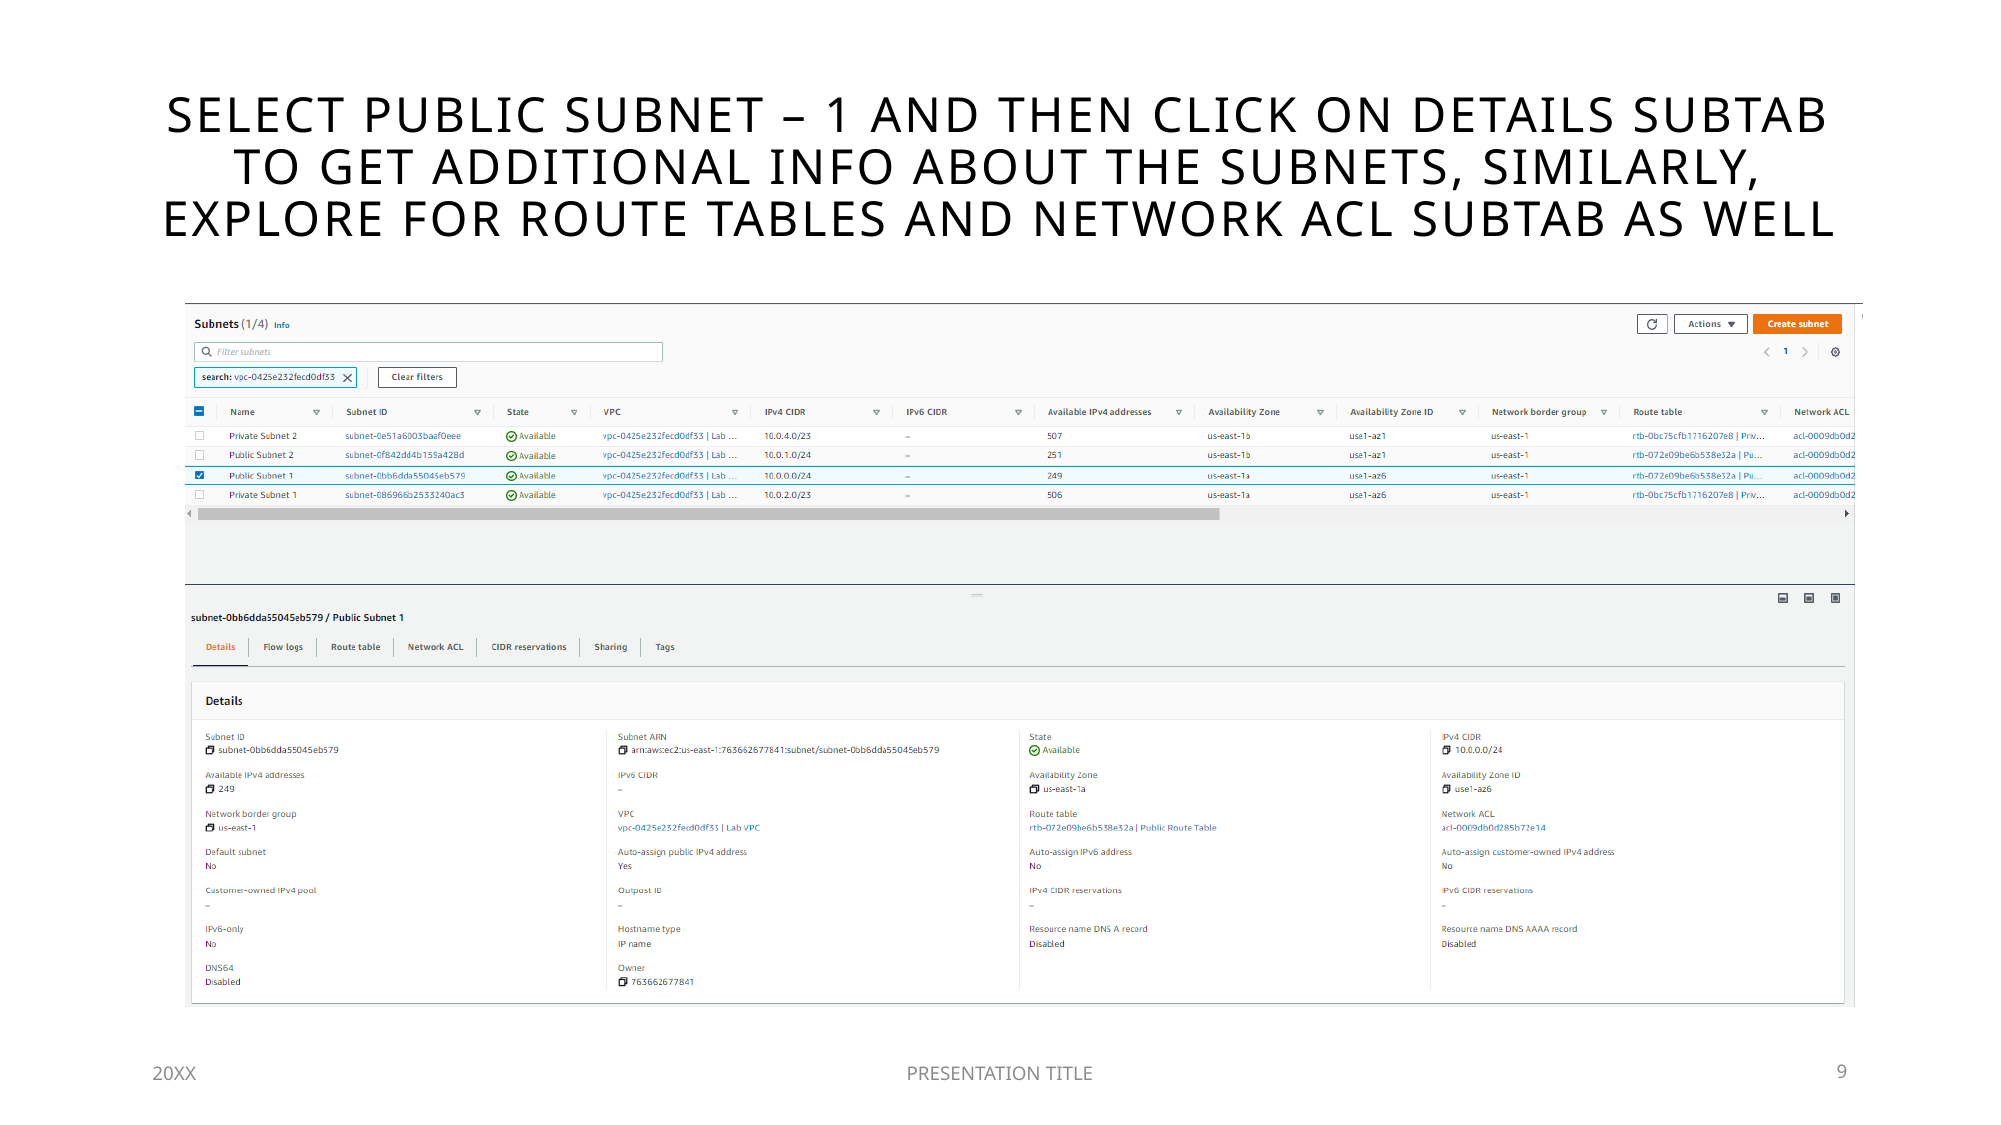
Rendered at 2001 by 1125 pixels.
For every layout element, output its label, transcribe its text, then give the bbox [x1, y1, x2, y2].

picture [185, 303, 1863, 1007]
title Select public subnet – 1 and then click on details subtab to get additional info about the subnets, similarly, explore for route tables and network acl subtab as well [137, 59, 1863, 278]
footer PRESENTATION TITLE [662, 1042, 1338, 1103]
slide_number 9 [1412, 1042, 1863, 1103]
slide_number 20XX [137, 1042, 588, 1103]
